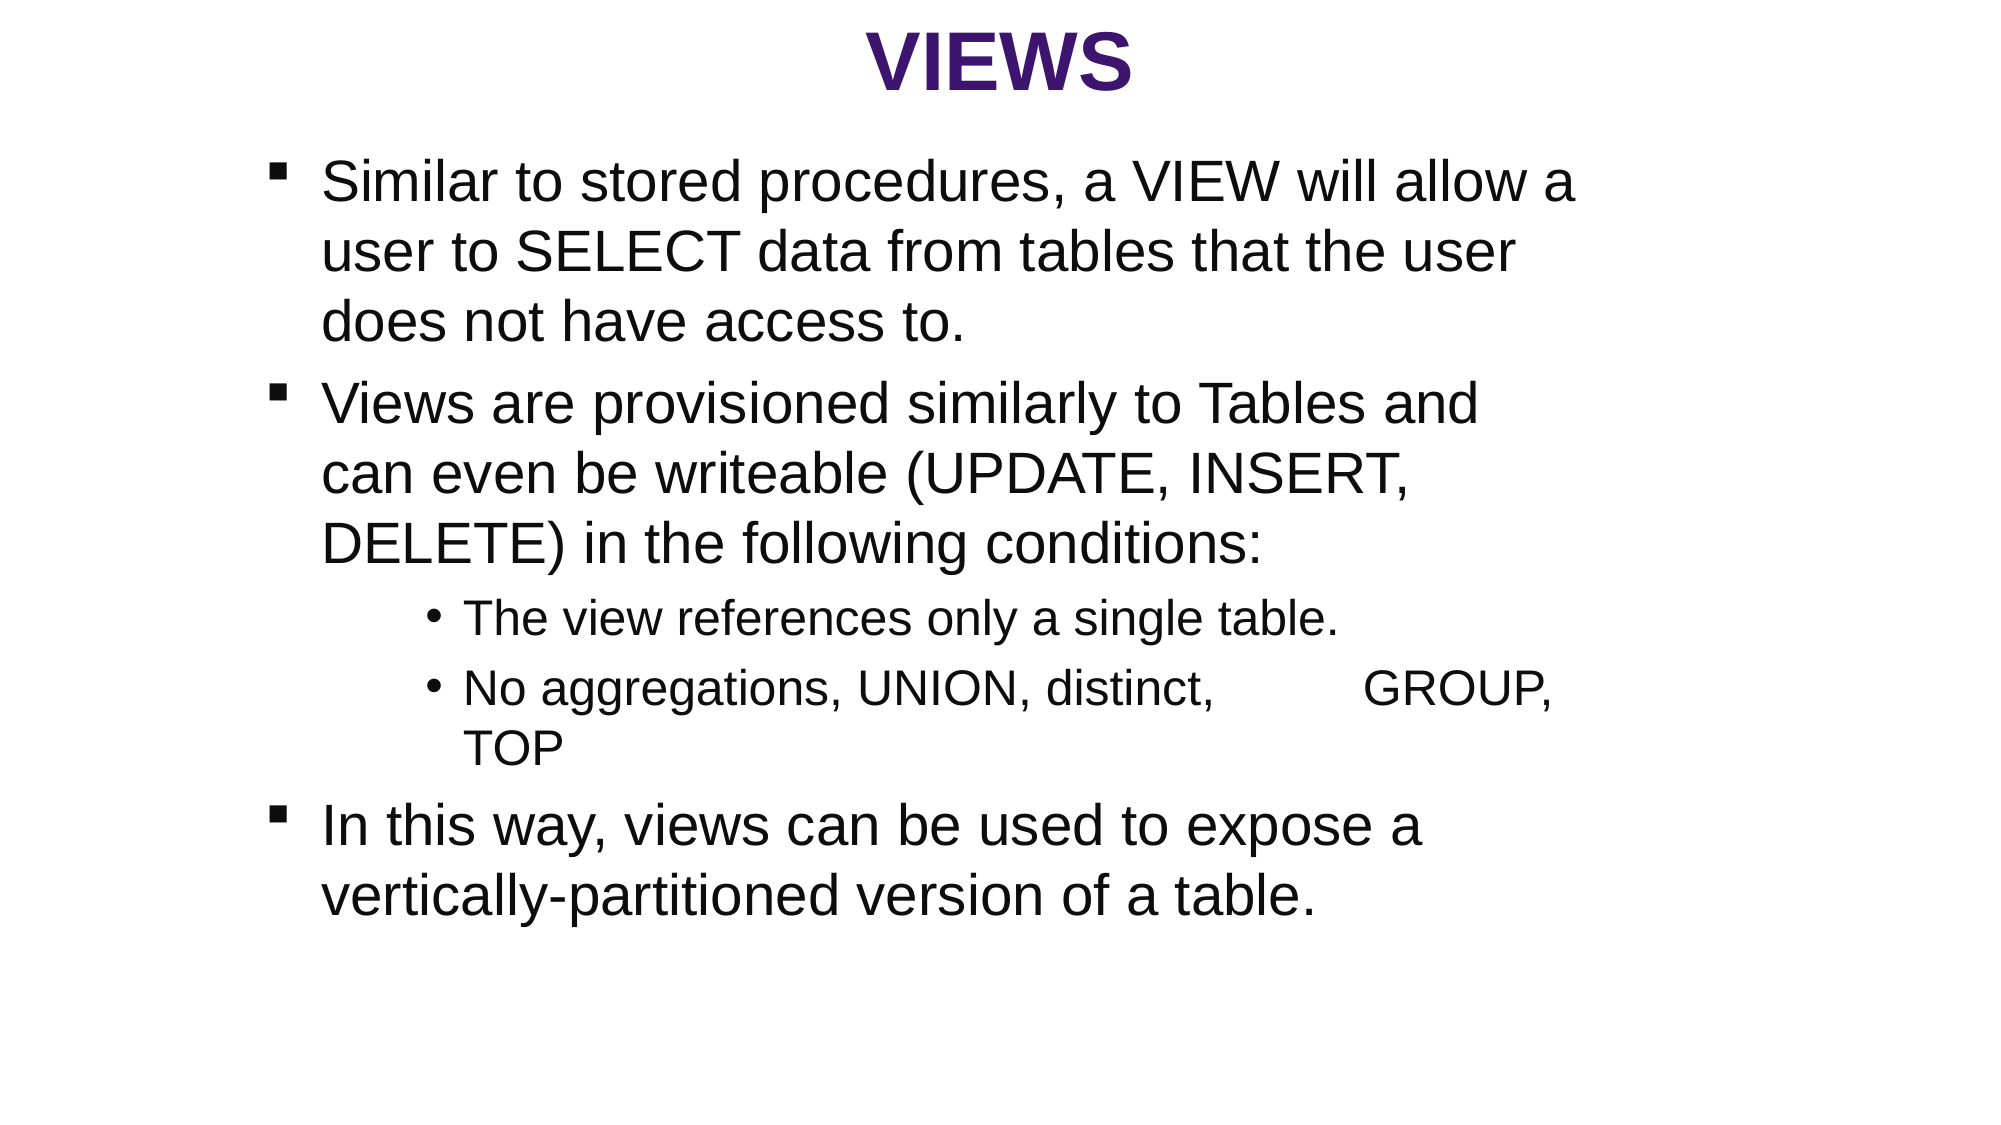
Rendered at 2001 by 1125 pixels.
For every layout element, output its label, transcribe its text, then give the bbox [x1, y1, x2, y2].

text_box Views [0, 0, 2000, 125]
list Similar to stored procedures, a VIEW will allow a user to SELECT data from tables that the user does not have access to. Views are provisioned similarly to Tables and can even be writeable (UPDATE, INSERT, DELETE) in the following conditions: The view references only a single table. No aggregations, UNION, distinct, GROUP, TOP In this way, views can be used to expose a vertically-partitioned version of a table. [249, 135, 1600, 988]
